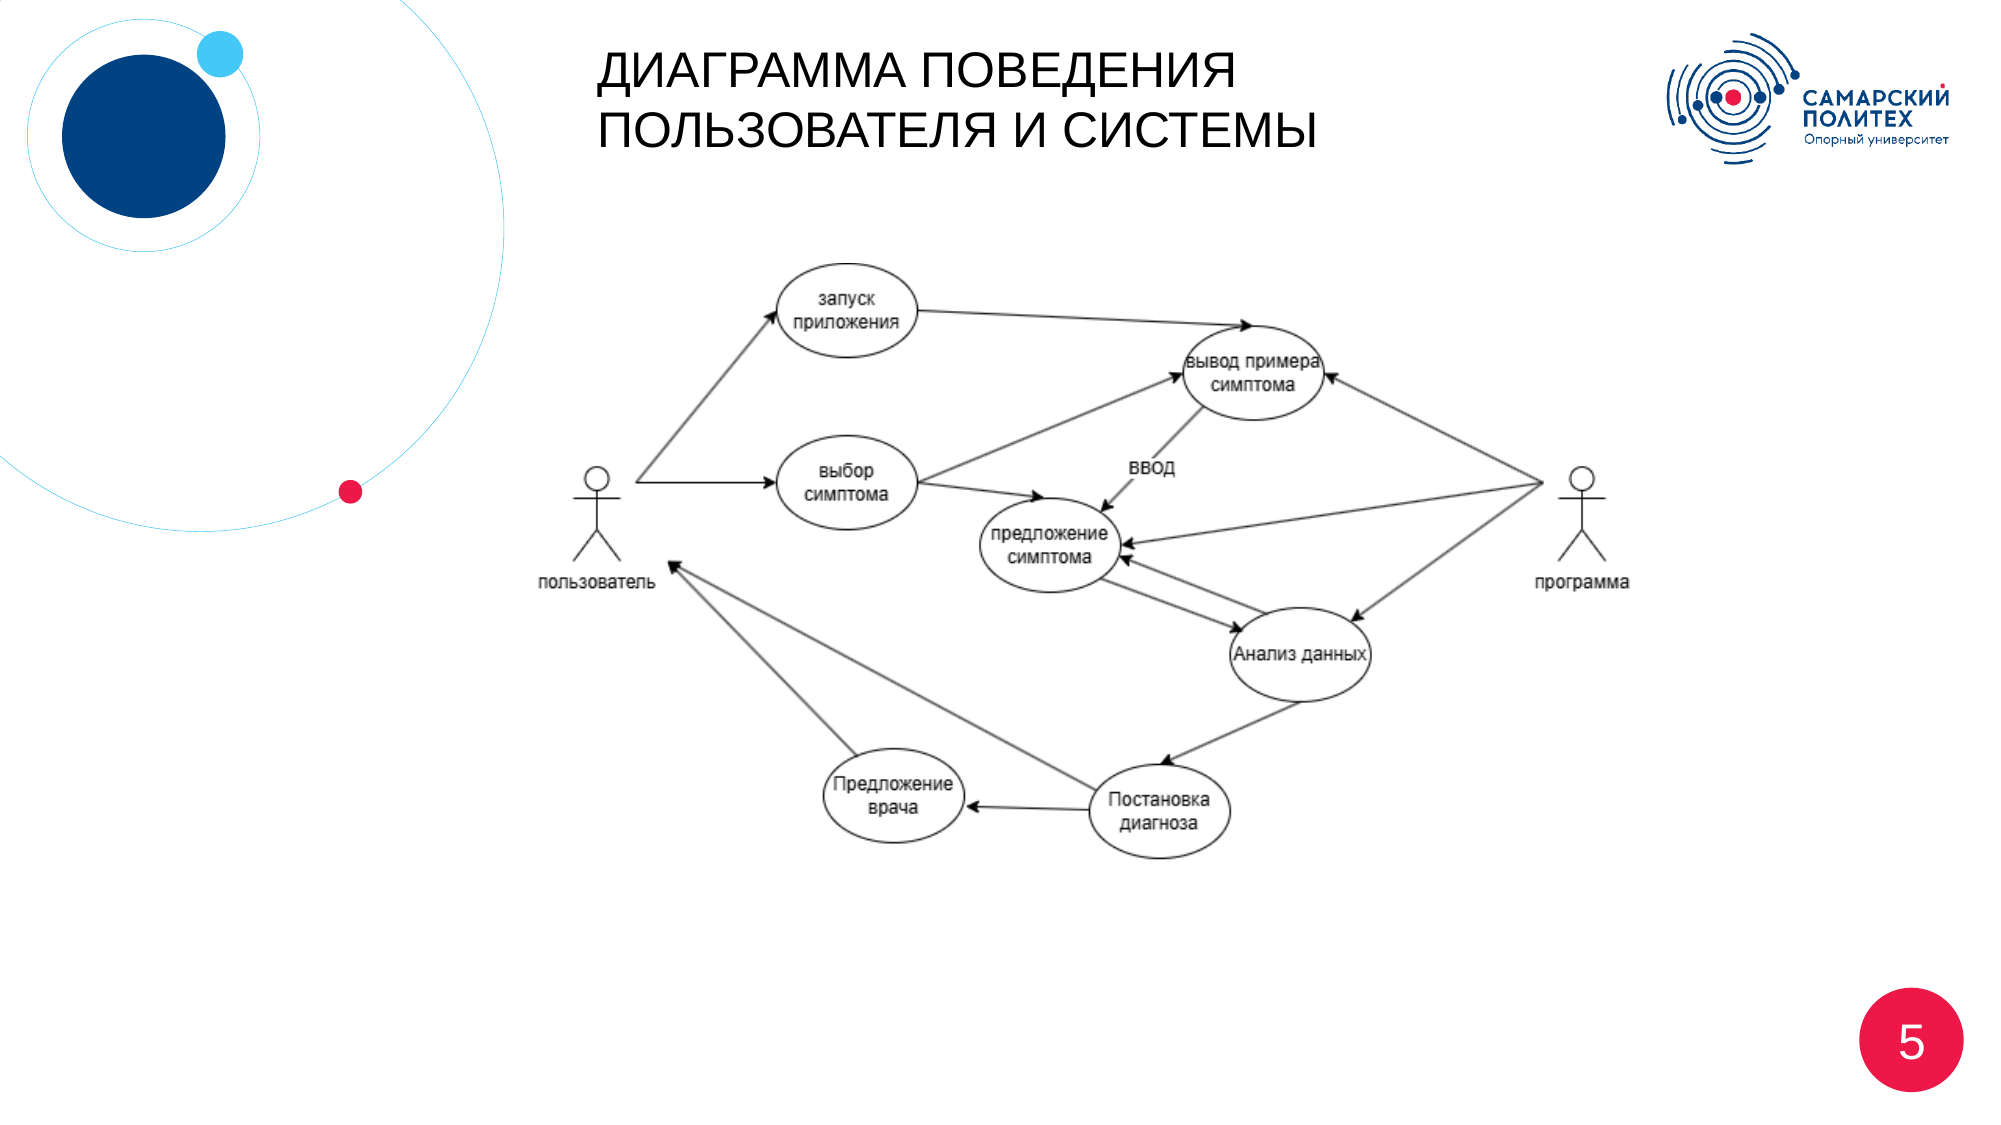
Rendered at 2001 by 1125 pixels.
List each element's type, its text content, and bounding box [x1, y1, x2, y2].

text_box [1859, 987, 1950, 1093]
text_box 5 [1892, 1003, 1964, 1076]
picture [1650, 25, 1964, 172]
text_box ДИАГРАММА ПОВЕДЕНИЯ ПОЛЬЗОВАТЕЛЯ И СИСТЕМЫ [589, 29, 1630, 165]
picture [537, 263, 1631, 862]
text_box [0, 0, 505, 532]
